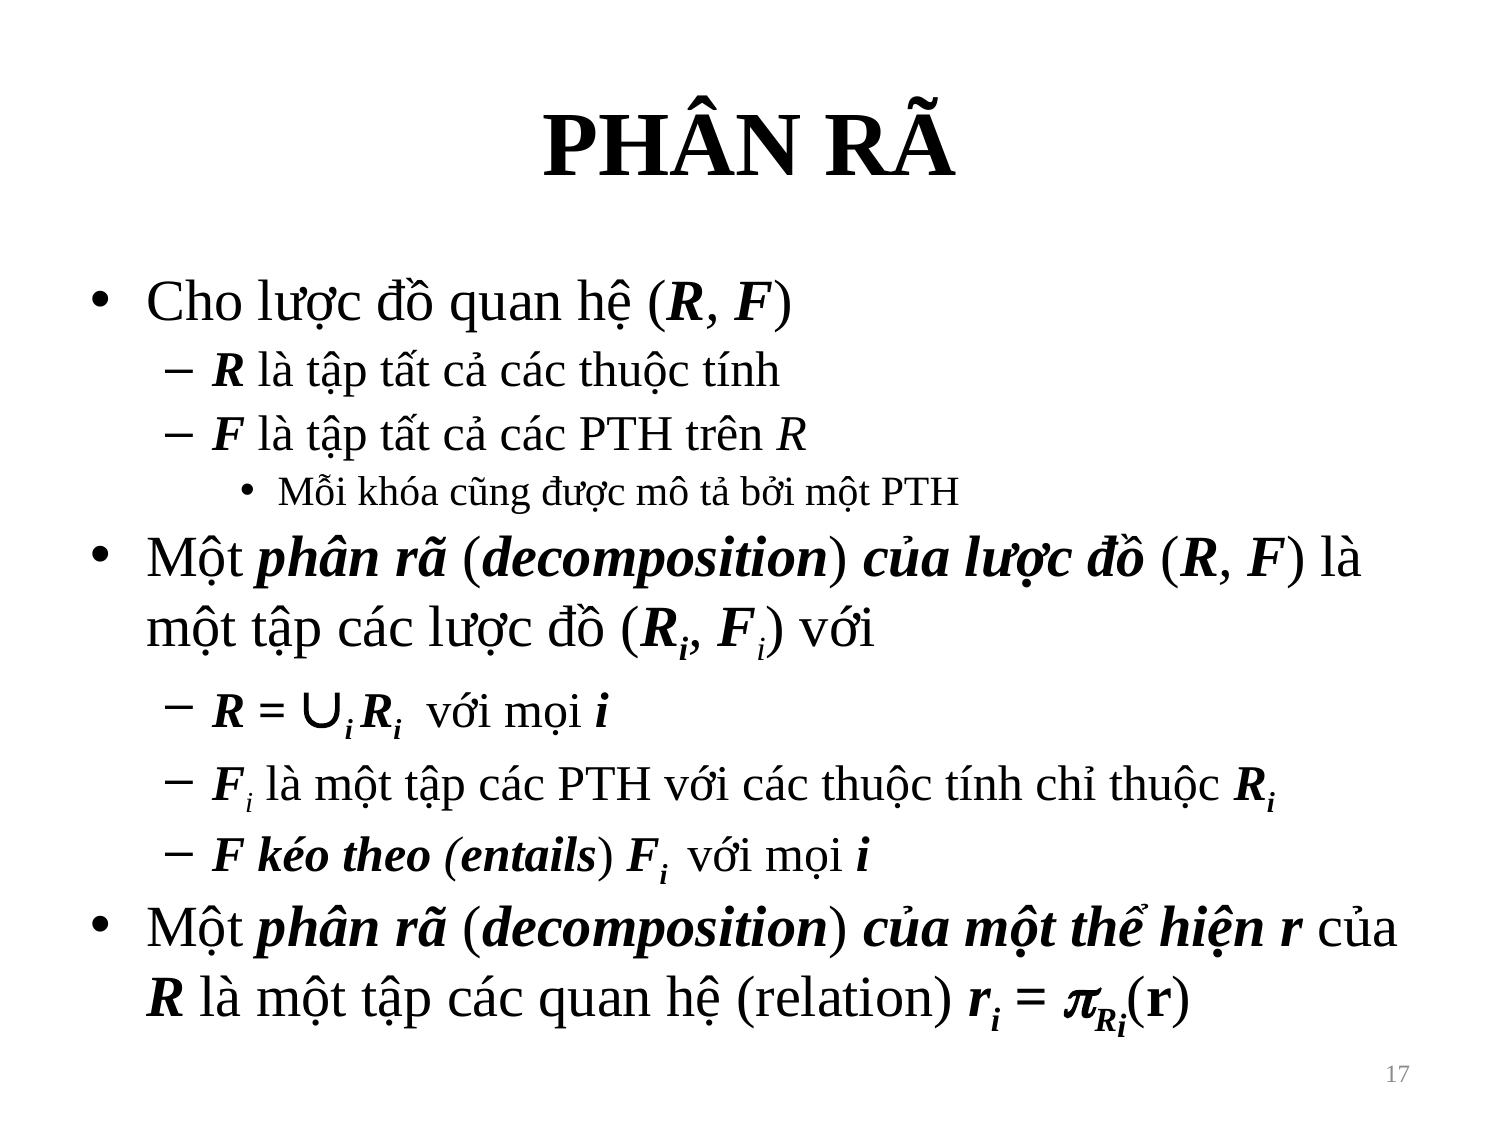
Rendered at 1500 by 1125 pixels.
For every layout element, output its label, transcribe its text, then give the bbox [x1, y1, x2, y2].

slide_number 17 [1074, 1042, 1425, 1103]
title PHÂN RÃ [74, 44, 1426, 233]
list Cho lược đồ quan hệ (R, F) R là tập tất cả các thuộc tính F là tập tất cả các PTH trên R Mỗi khóa cũng được mô tả bởi một PTH Một phân rã (decomposition) của lược đồ (R, F) là một tập các lược đồ (Ri, Fi) với R = i Ri với mọi i Fi là một tập các PTH với các thuộc tính chỉ thuộc Ri F kéo theo (entails) Fi với mọi i Một phân rã (decomposition) của một thể hiện r của R là một tập các quan hệ (relation) ri = Ri(r) [74, 262, 1426, 1006]
